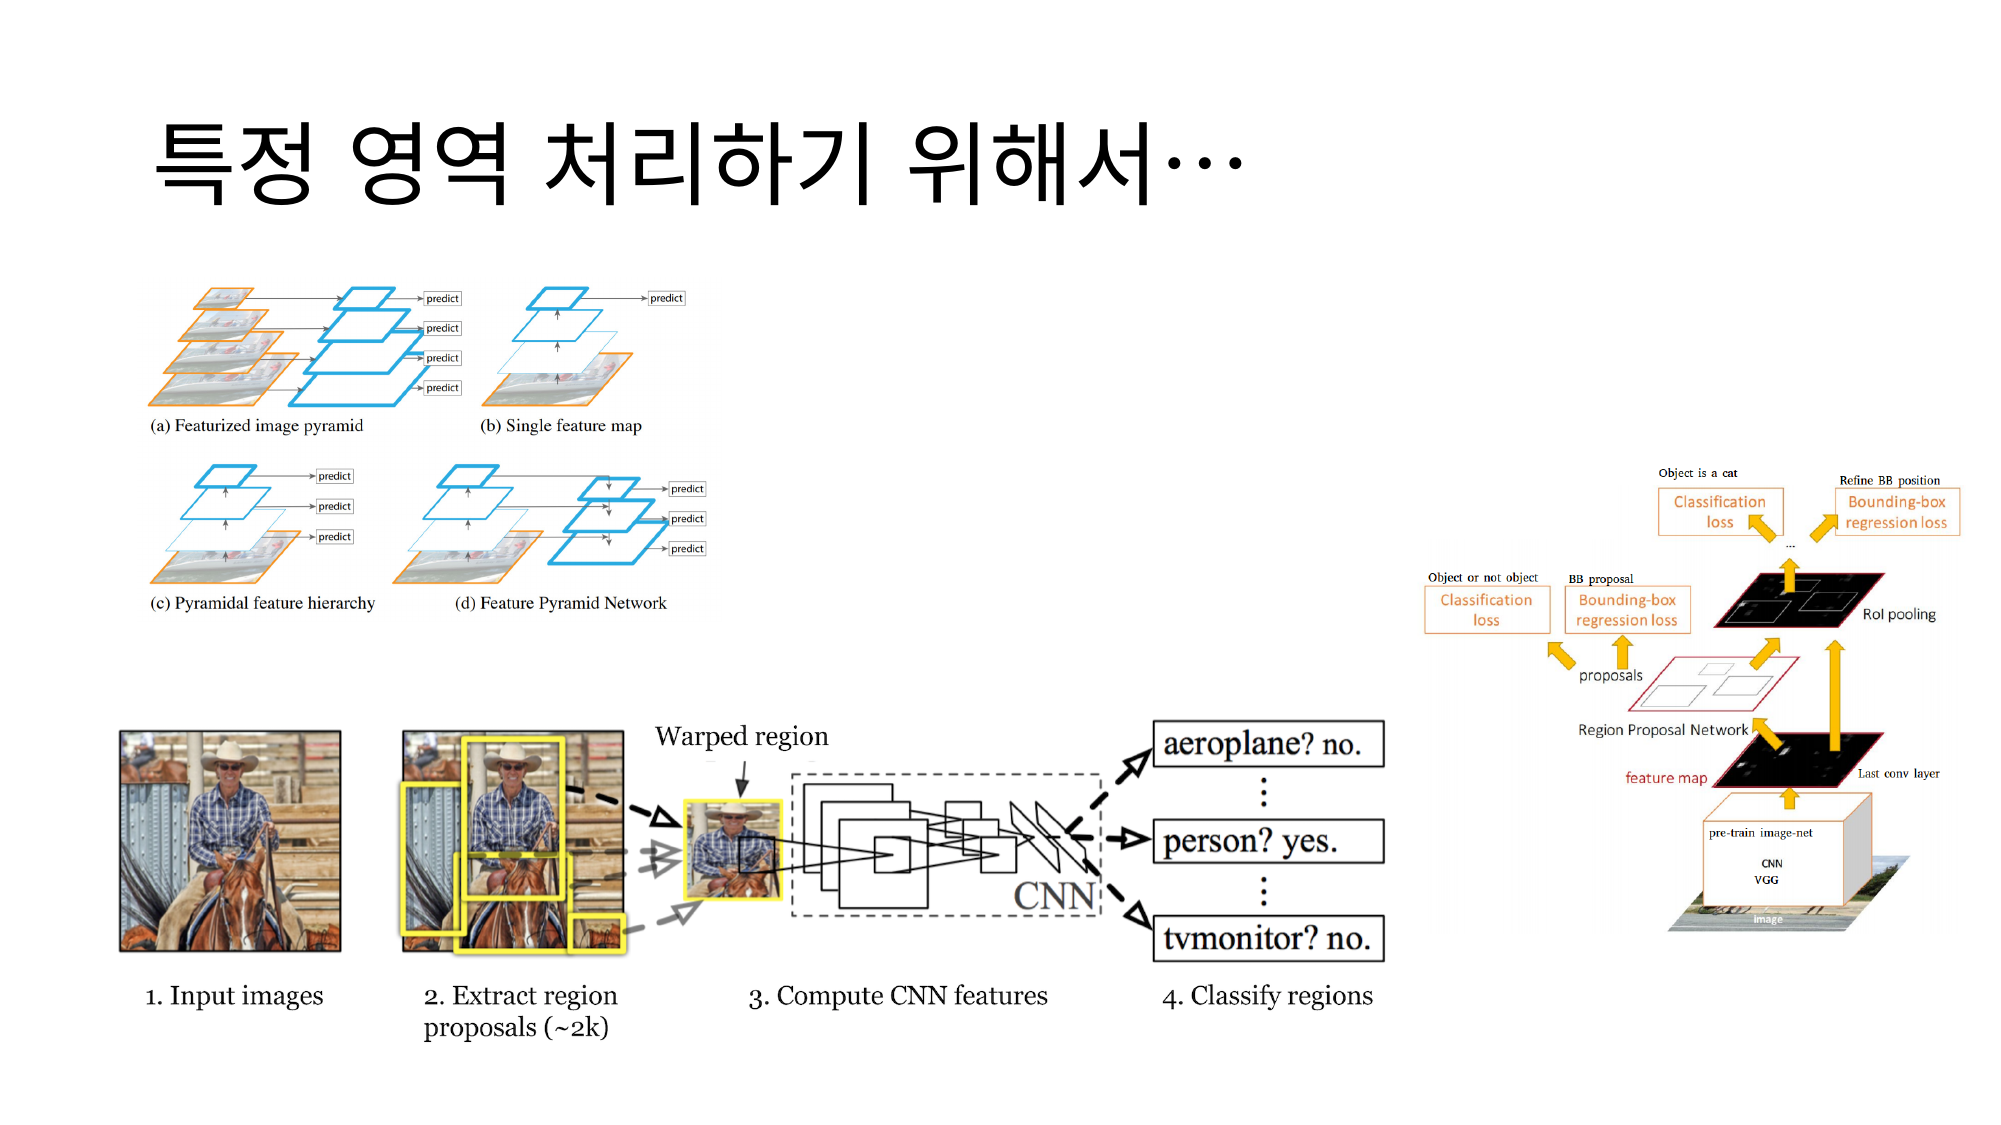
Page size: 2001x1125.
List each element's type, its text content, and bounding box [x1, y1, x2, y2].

title 특정 영역 처리하기 위해서… [137, 59, 1863, 278]
picture [1410, 456, 1972, 959]
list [136, 276, 722, 622]
picture [102, 707, 1401, 1052]
